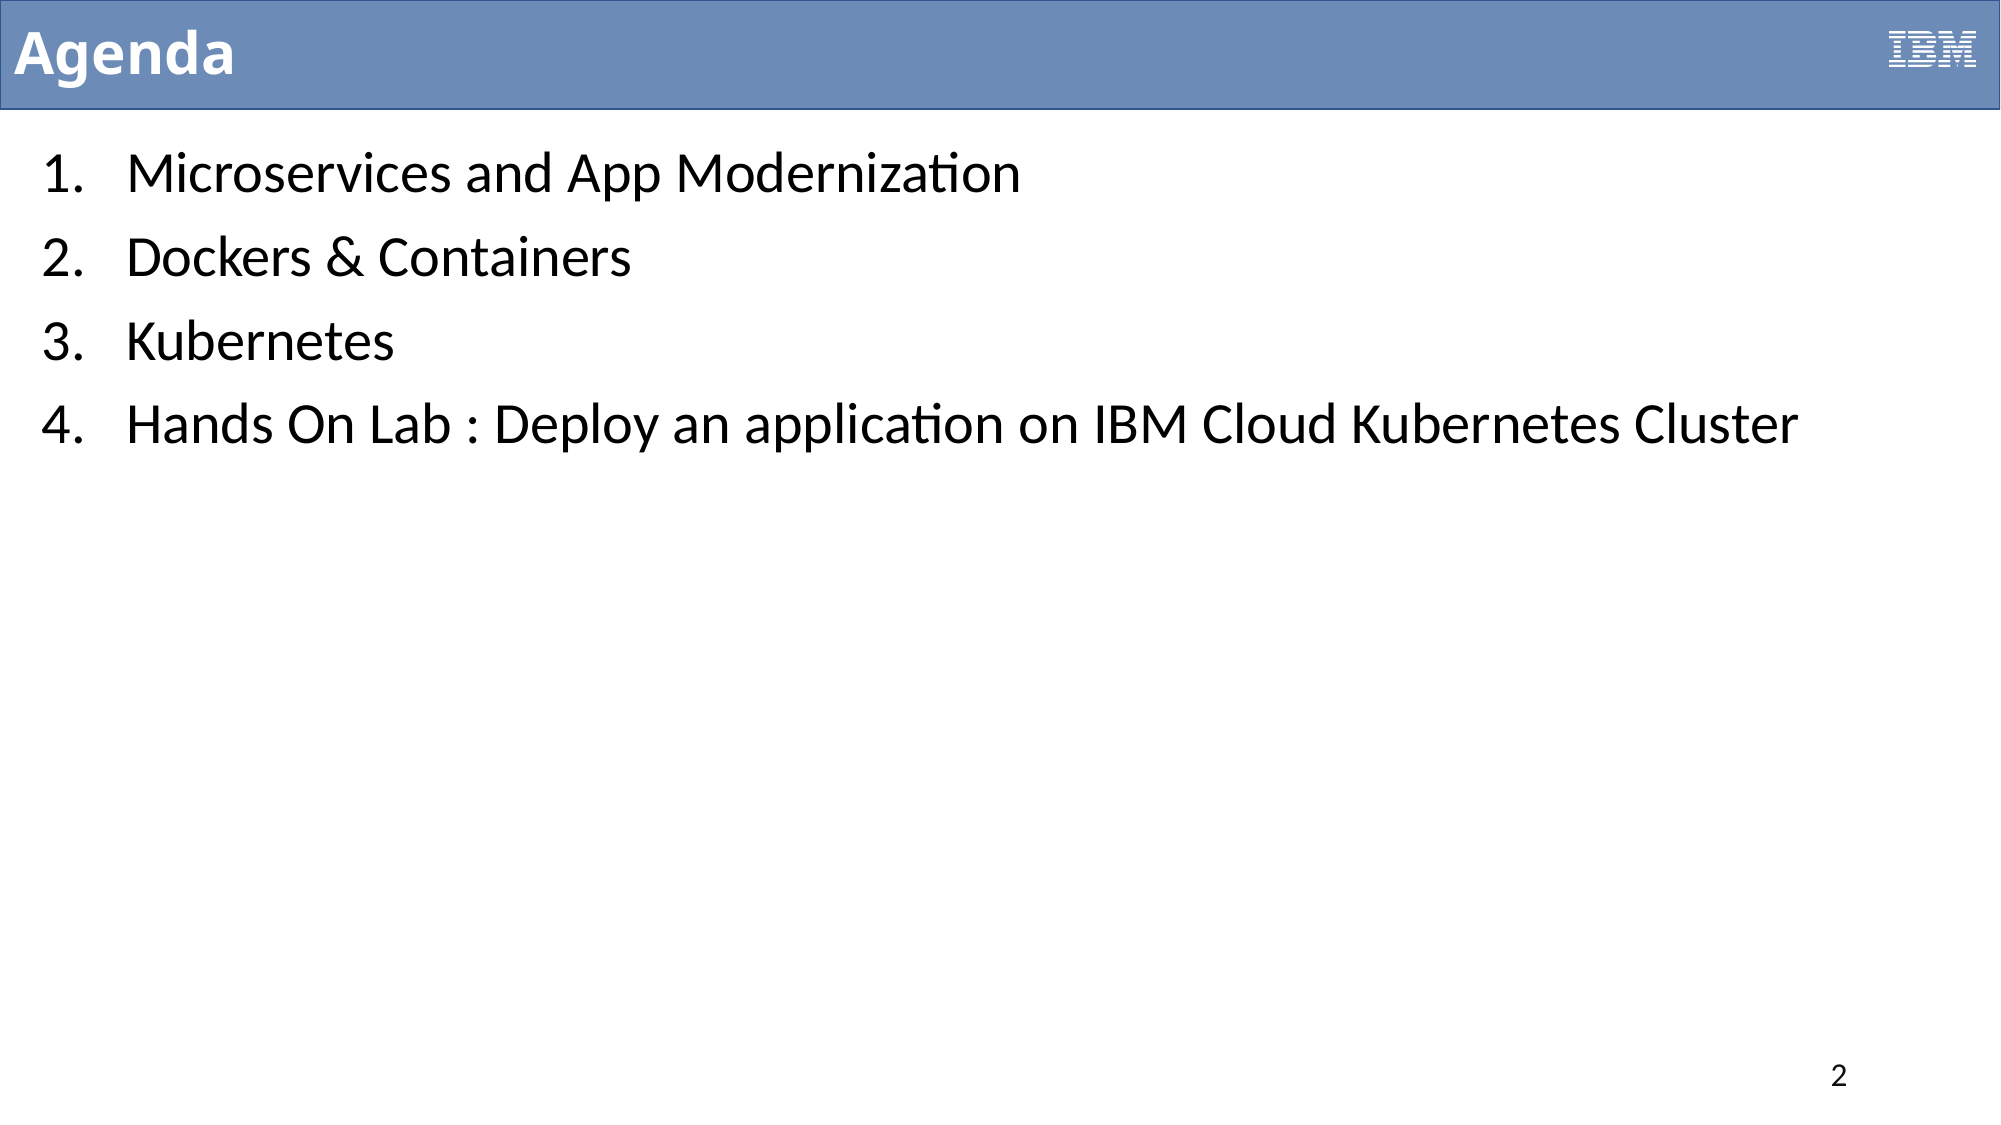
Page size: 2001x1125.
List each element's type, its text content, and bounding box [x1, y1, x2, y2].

title Agenda [0, 3, 2000, 109]
list Microservices and App Modernization Dockers & Containers Kubernetes Hands On Lab : Deploy an application on IBM Cloud Kubernetes Cluster [26, 134, 1958, 1001]
slide_number 2 [1412, 1042, 1863, 1103]
